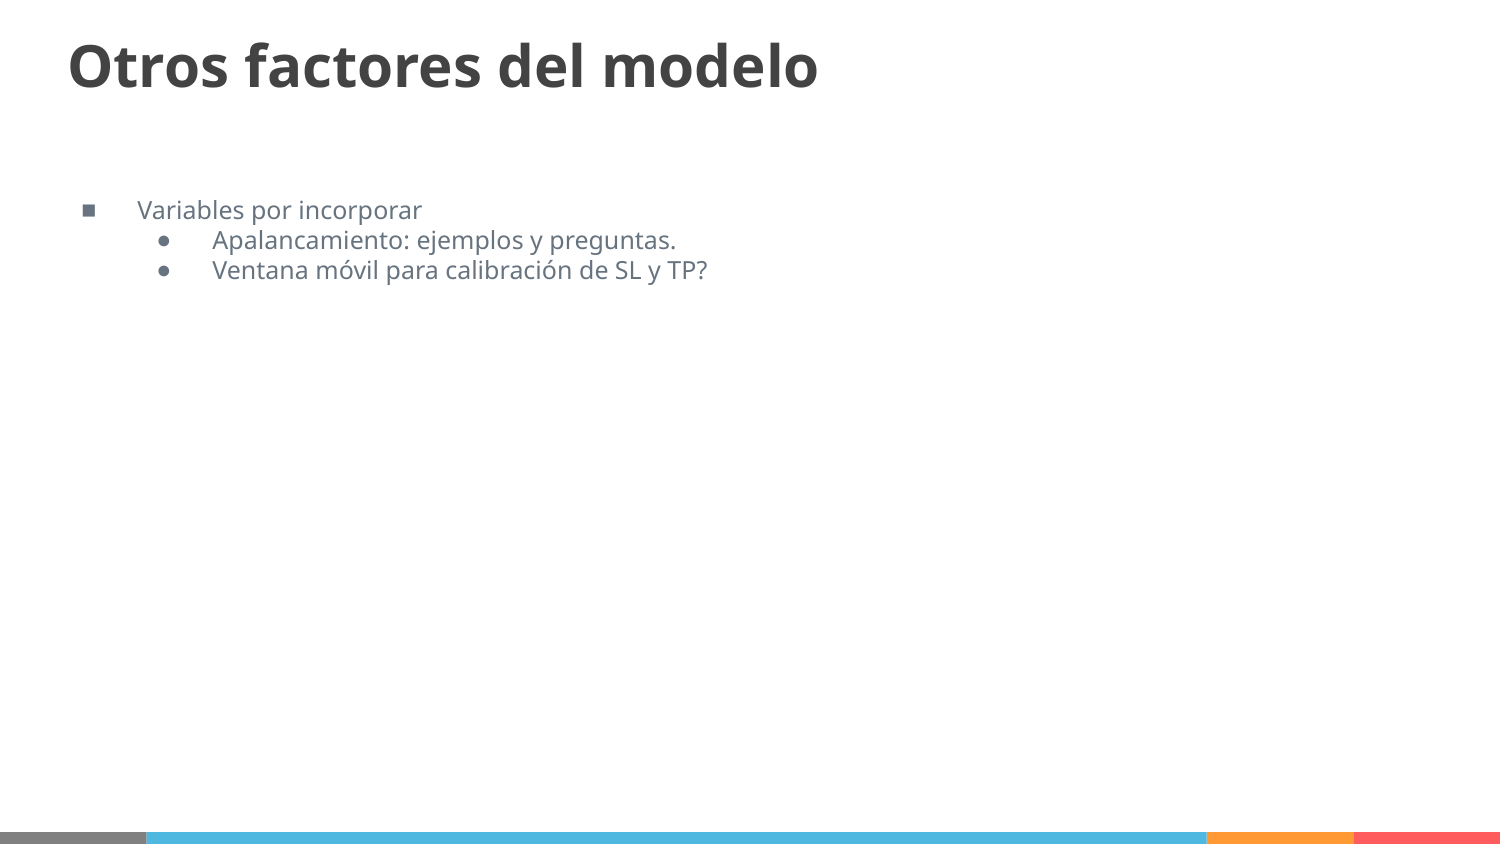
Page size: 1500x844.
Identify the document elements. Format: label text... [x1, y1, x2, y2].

list Variables por incorporar Apalancamiento: ejemplos y preguntas. Ventana móvil para calibración de SL y TP? [47, 179, 1439, 764]
title Otros factores del modelo [52, 14, 1405, 148]
